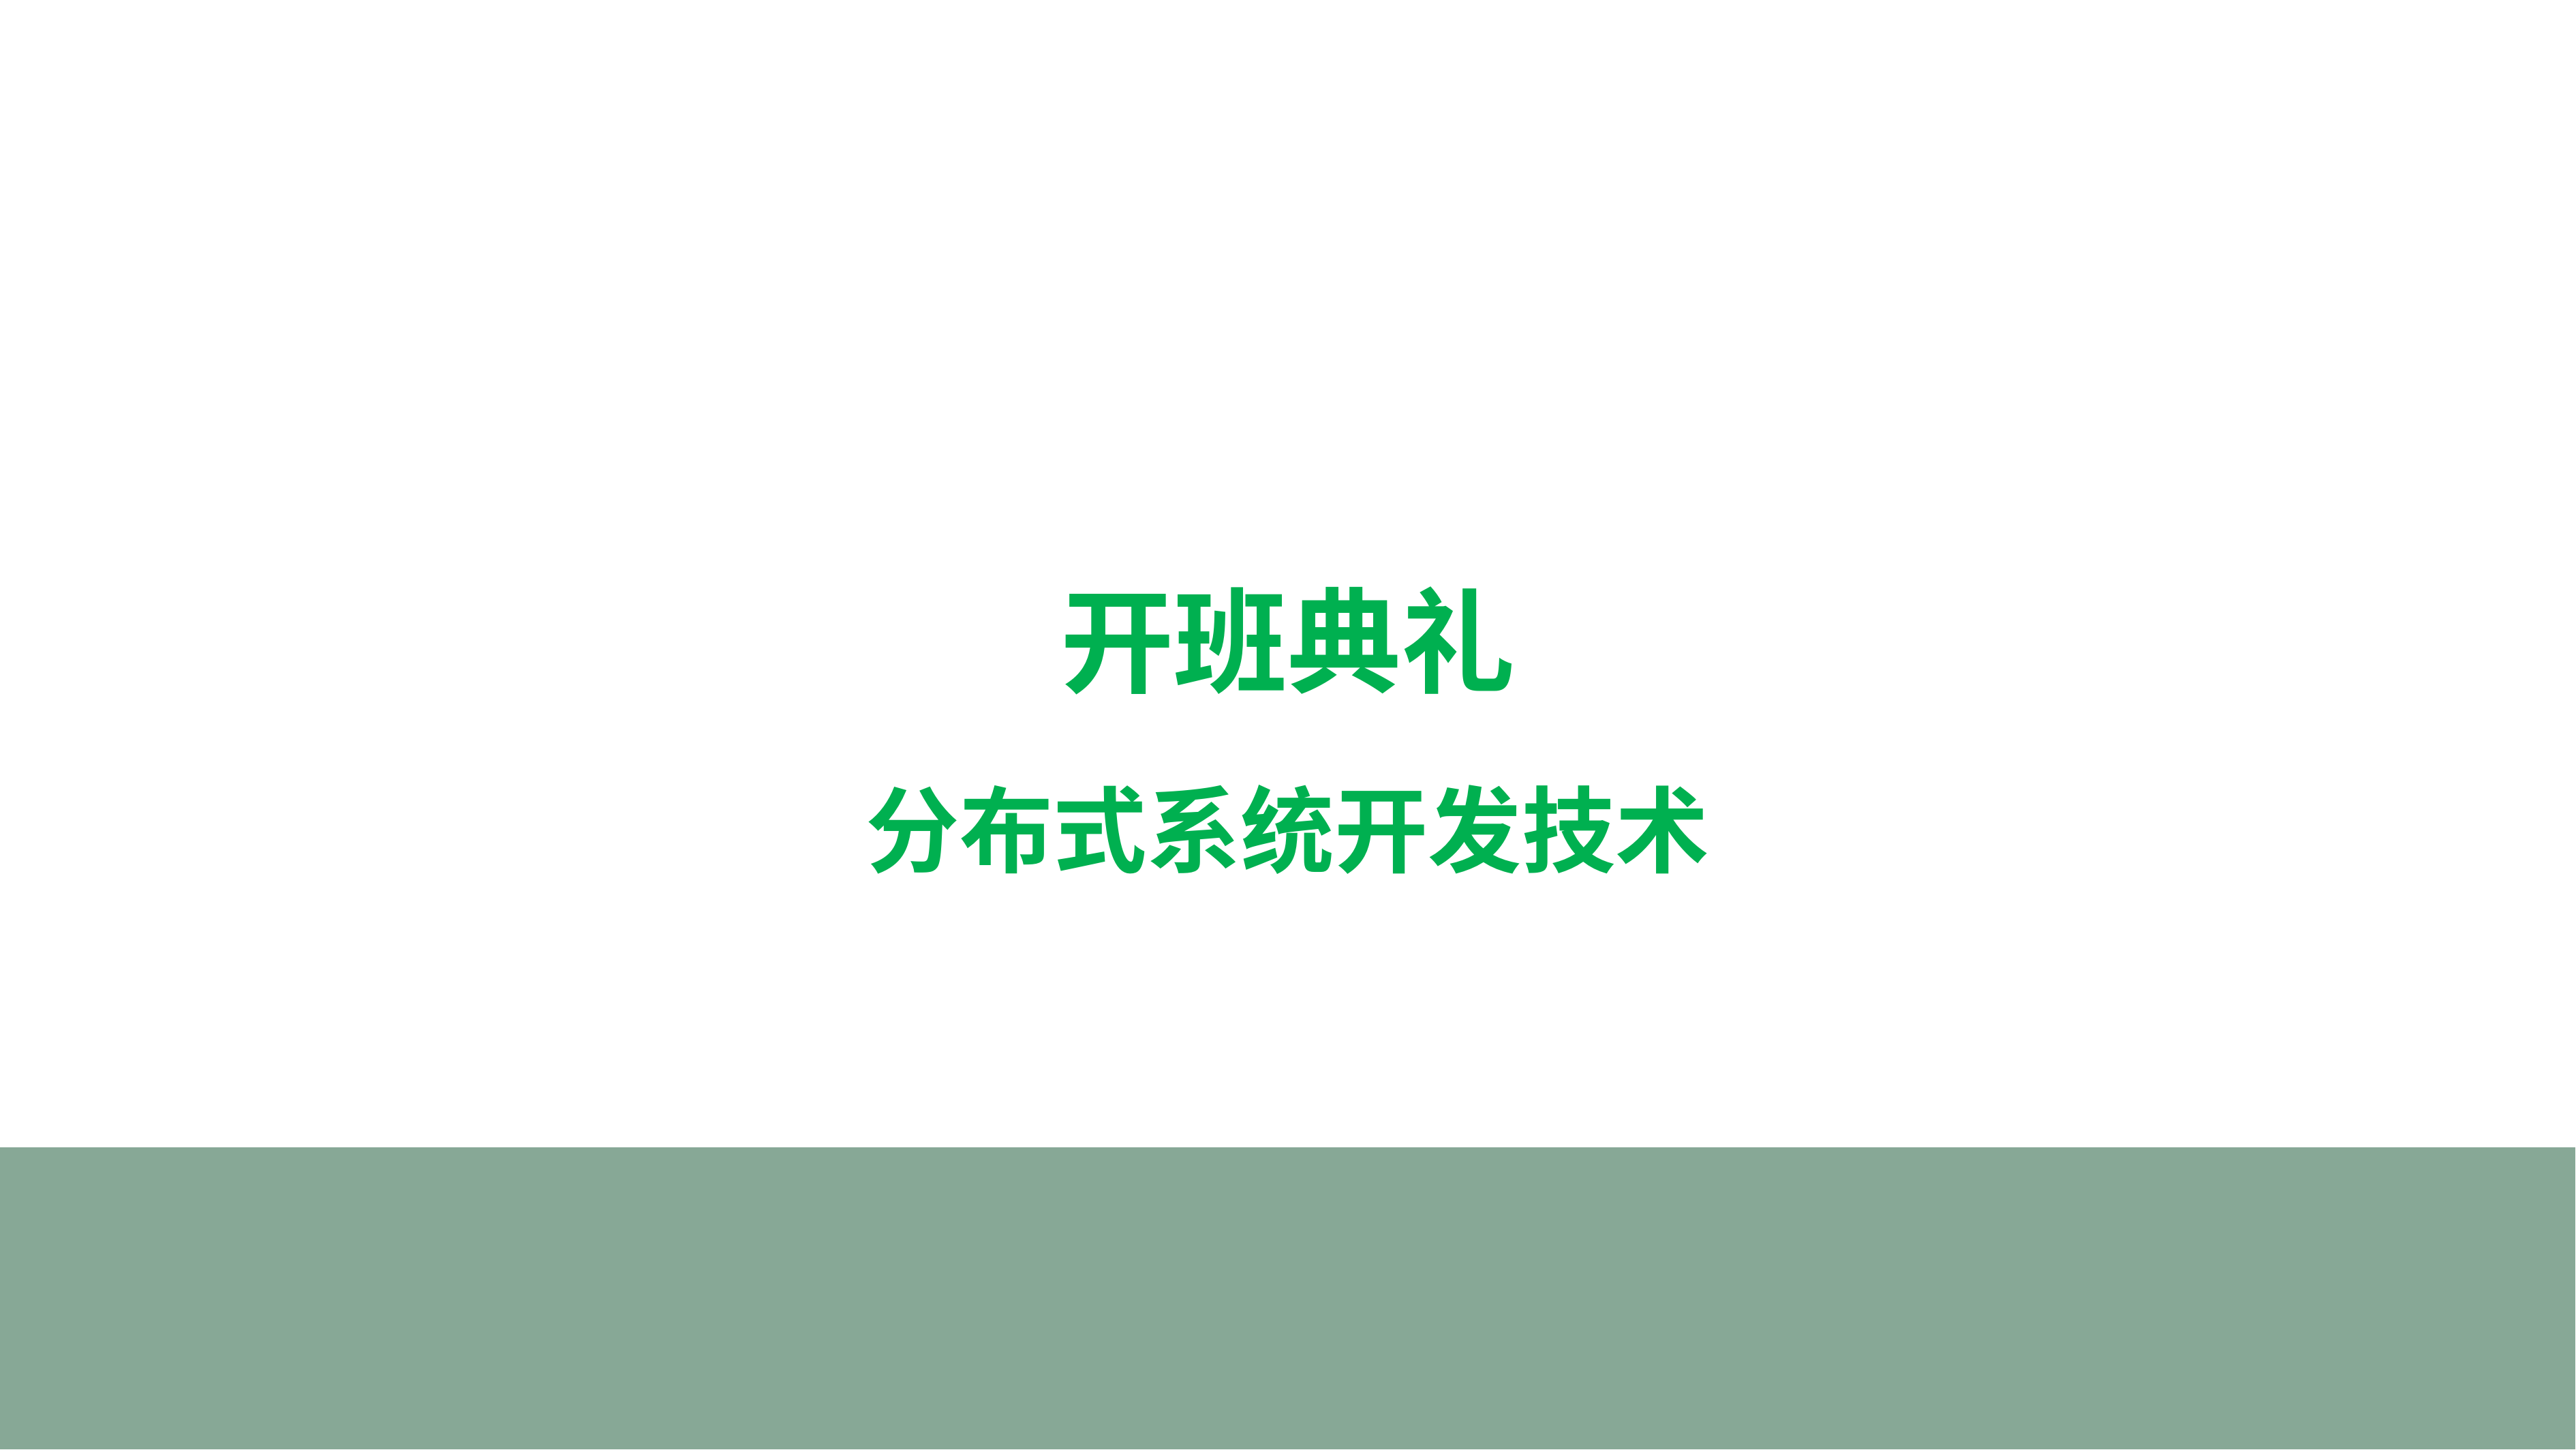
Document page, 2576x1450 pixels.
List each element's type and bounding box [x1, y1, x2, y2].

text_box [0, 1147, 2576, 1449]
text_box [525, 558, 2050, 891]
